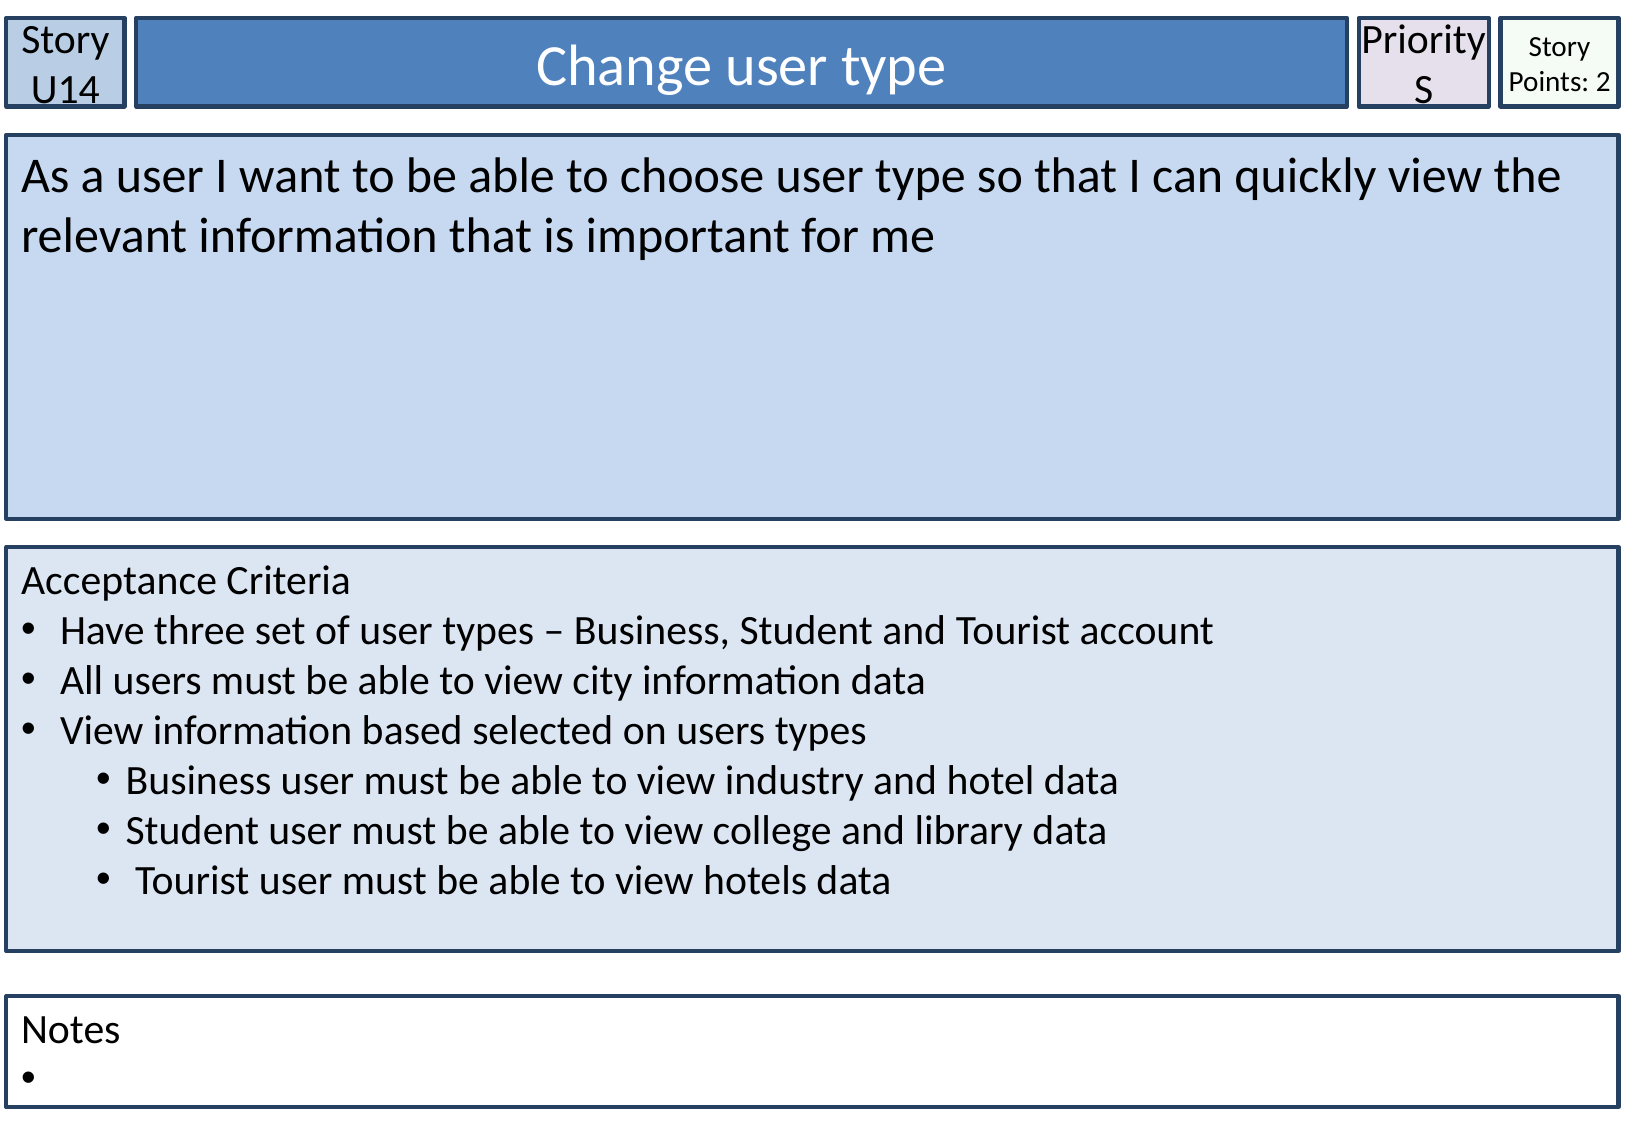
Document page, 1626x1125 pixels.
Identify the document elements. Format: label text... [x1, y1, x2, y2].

text_box As a user I want to be able to choose user type so that I can quickly view the relevant information that is important for me [4, 133, 1621, 521]
text_box Priority S [1357, 16, 1491, 109]
text_box Story Points: 2 [1498, 16, 1621, 109]
text_box Change user type [134, 16, 1349, 109]
text_box Notes [4, 994, 1621, 1109]
text_box Acceptance Criteria Have three set of user types – Business, Student and Tourist account All users must be able to view city information data View information based selected on users types Business user must be able to view industry and hotel data Student user must be able to view college and library data Tourist user must be able to view hotels data [4, 545, 1621, 953]
text_box Story U14 [4, 16, 127, 109]
